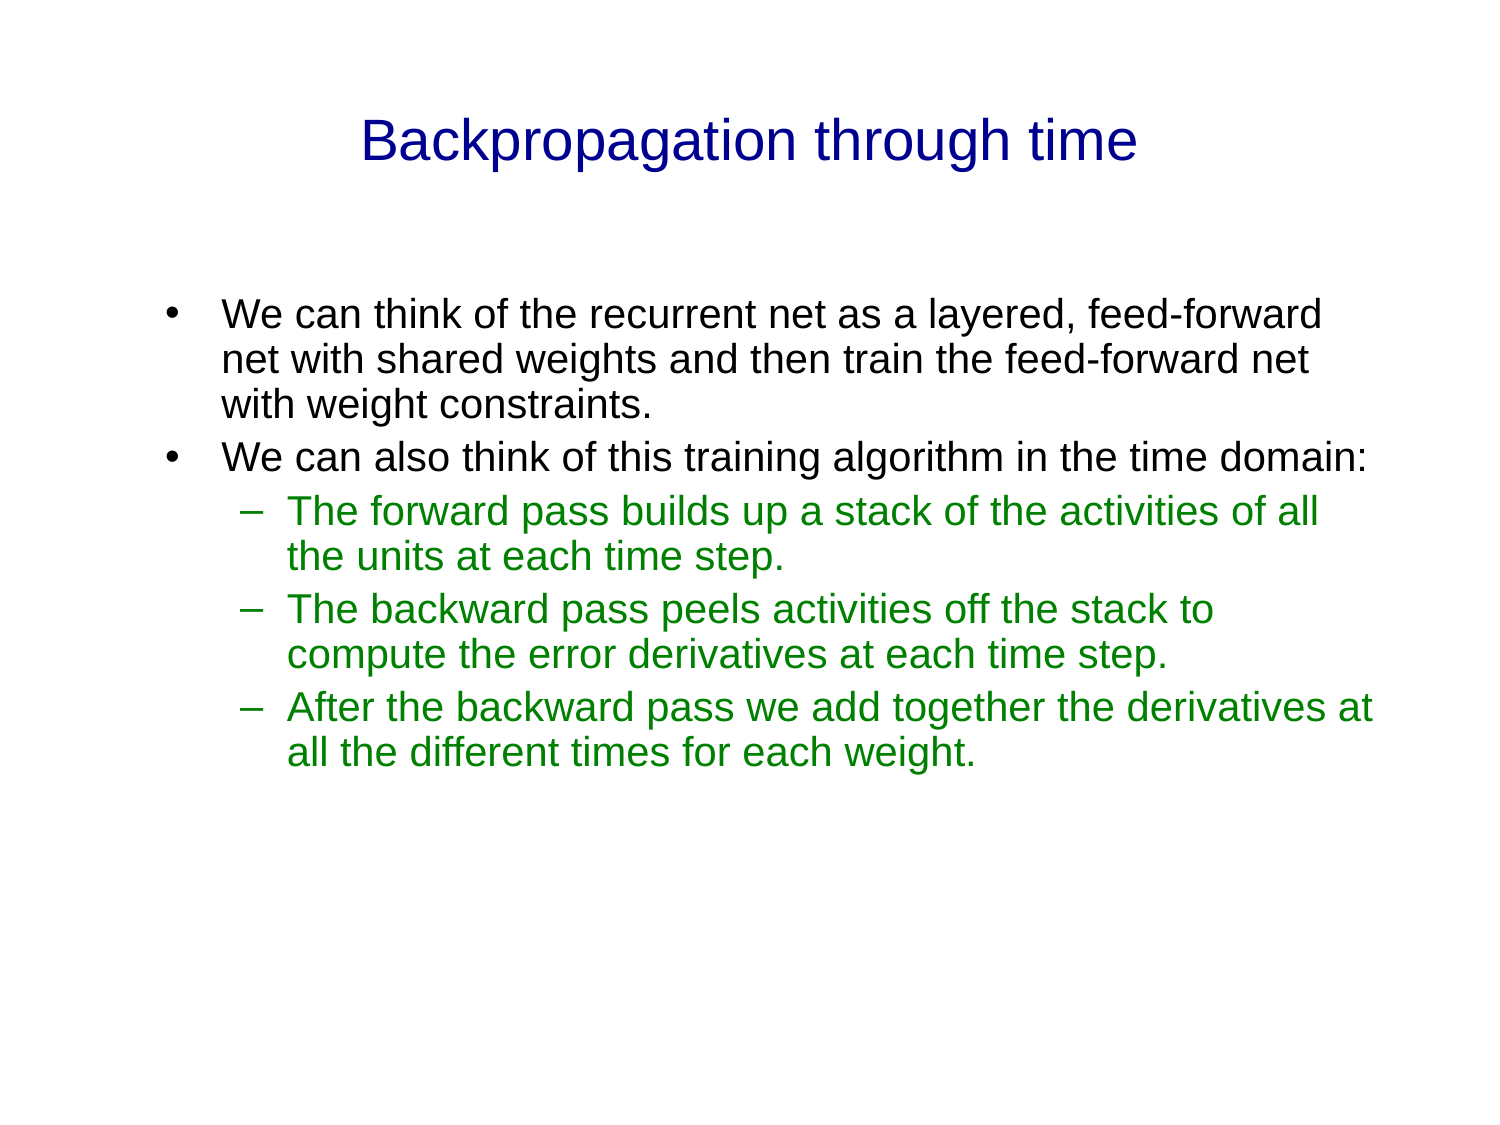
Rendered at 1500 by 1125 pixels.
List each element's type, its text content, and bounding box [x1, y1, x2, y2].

list We can think of the recurrent net as a layered, feed-forward net with shared weights and then train the feed-forward net with weight constraints. We can also think of this training algorithm in the time domain: The forward pass builds up a stack of the activities of all the units at each time step. The backward pass peels activities off the stack to compute the error derivatives at each time step. After the backward pass we add together the derivatives at all the different times for each weight. [150, 285, 1398, 1097]
title Backpropagation through time [75, 43, 1425, 232]
